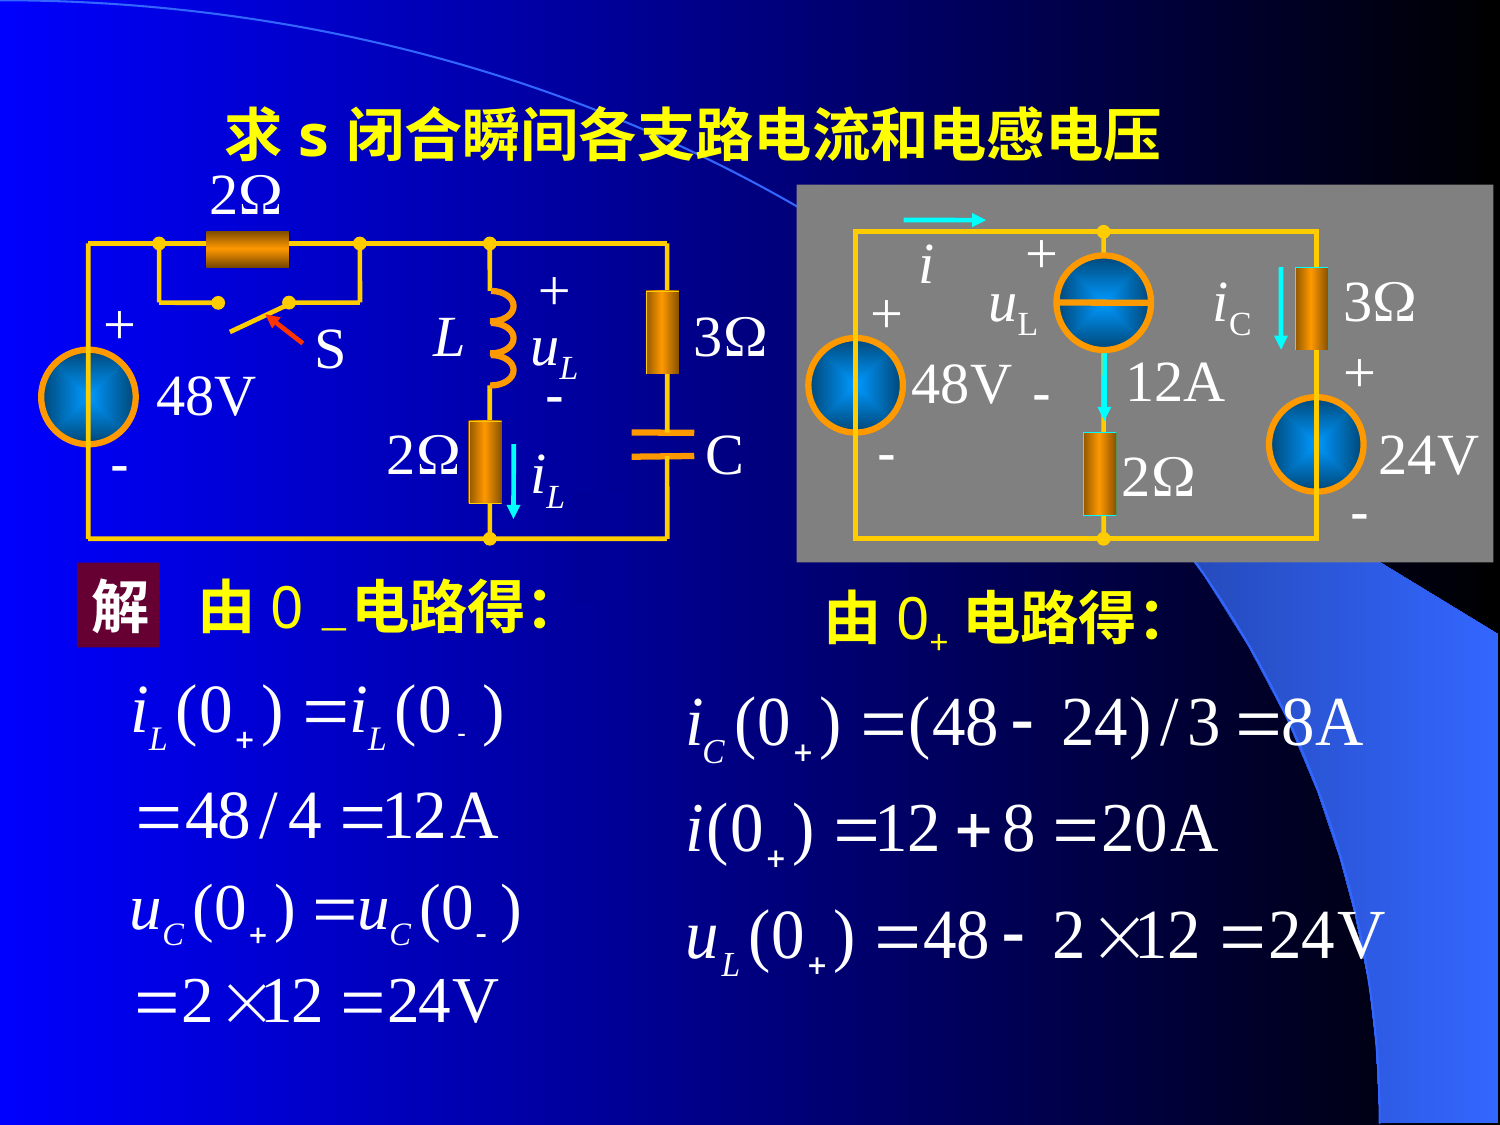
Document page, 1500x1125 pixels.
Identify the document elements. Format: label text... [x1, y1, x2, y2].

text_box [678, 786, 1229, 879]
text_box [796, 184, 1495, 563]
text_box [123, 668, 510, 848]
text_box 由0+电路得： [809, 574, 1318, 669]
text_box 解 [76, 612, 160, 648]
text_box 由0－电路得： [183, 612, 692, 657]
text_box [40, 148, 784, 603]
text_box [123, 869, 526, 1030]
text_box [678, 892, 1393, 986]
text_box 求s闭合瞬间各支路电流和电感电压 [192, 90, 1194, 175]
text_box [678, 680, 1373, 773]
